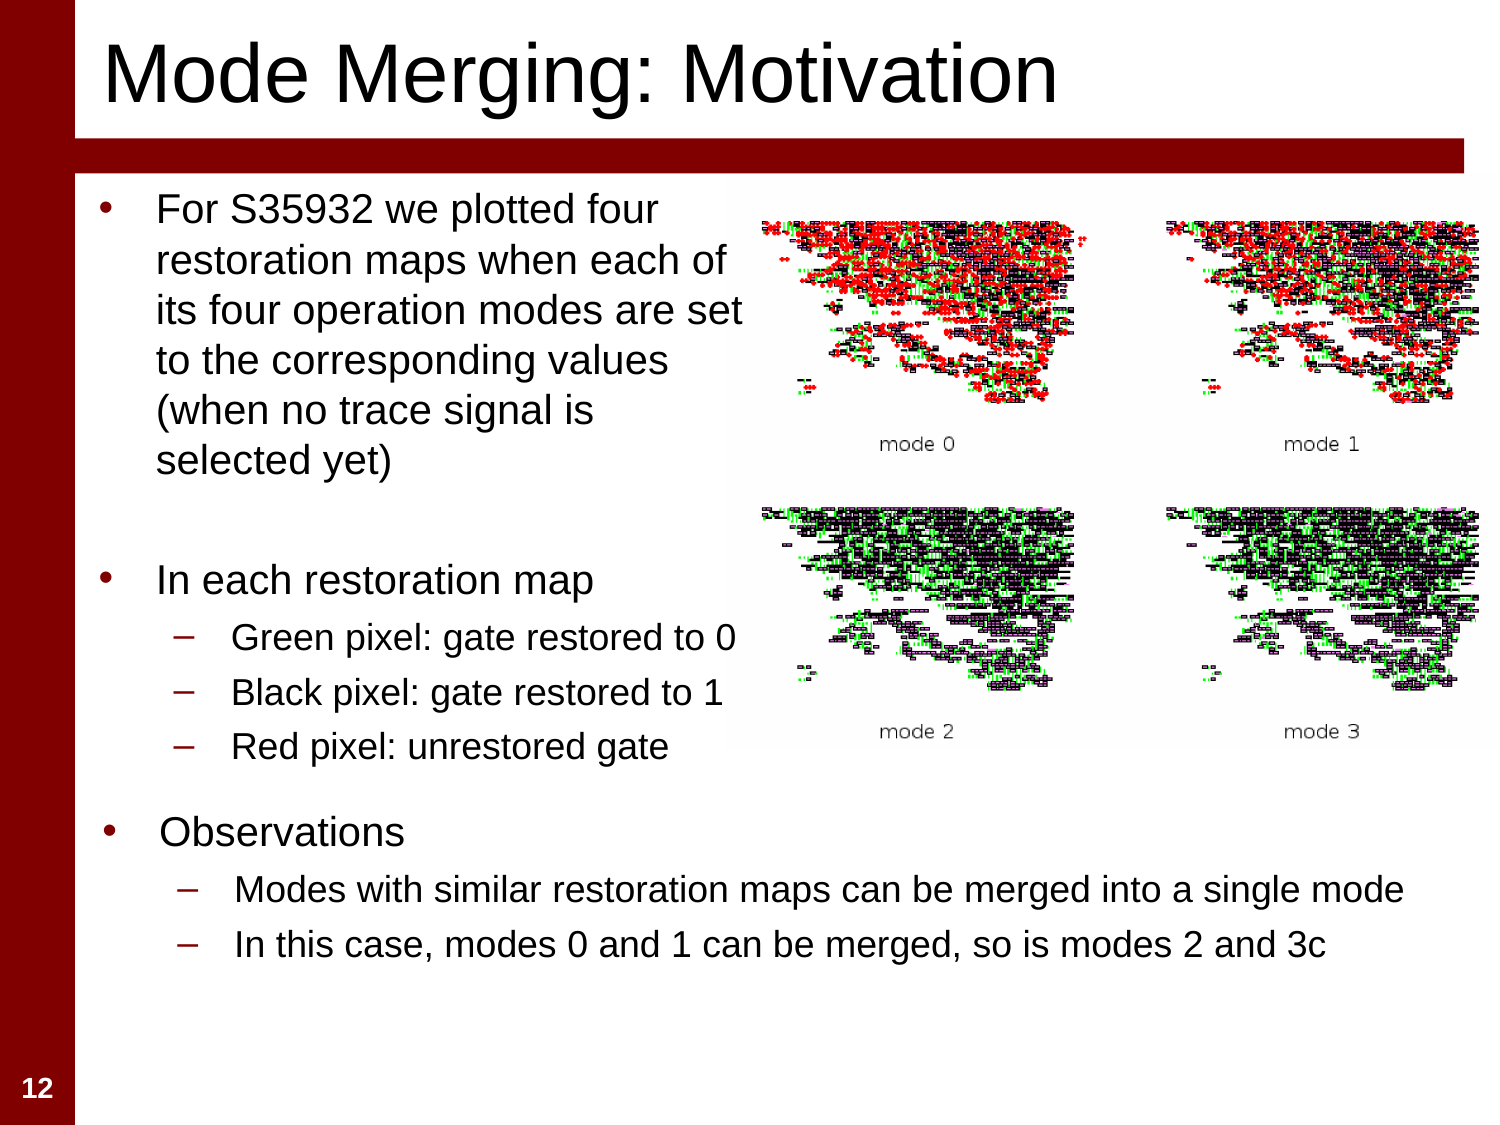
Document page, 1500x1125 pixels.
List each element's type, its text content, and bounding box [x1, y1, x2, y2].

text_box Observations Modes with similar restoration maps can be merged into a single mode In this case, modes 0 and 1 can be merged, so is modes 2 and 3c [87, 797, 1450, 973]
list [724, 174, 1500, 749]
title Mode Merging: Motivation [87, 0, 1463, 151]
text_box For S35932 we plotted four restoration maps when each of its four operation modes are set to the corresponding values (when no trace signal is selected yet) In each restoration map Green pixel: gate restored to 0 Black pixel: gate restored to 1 Red pixel: unrestored gate [84, 174, 763, 775]
